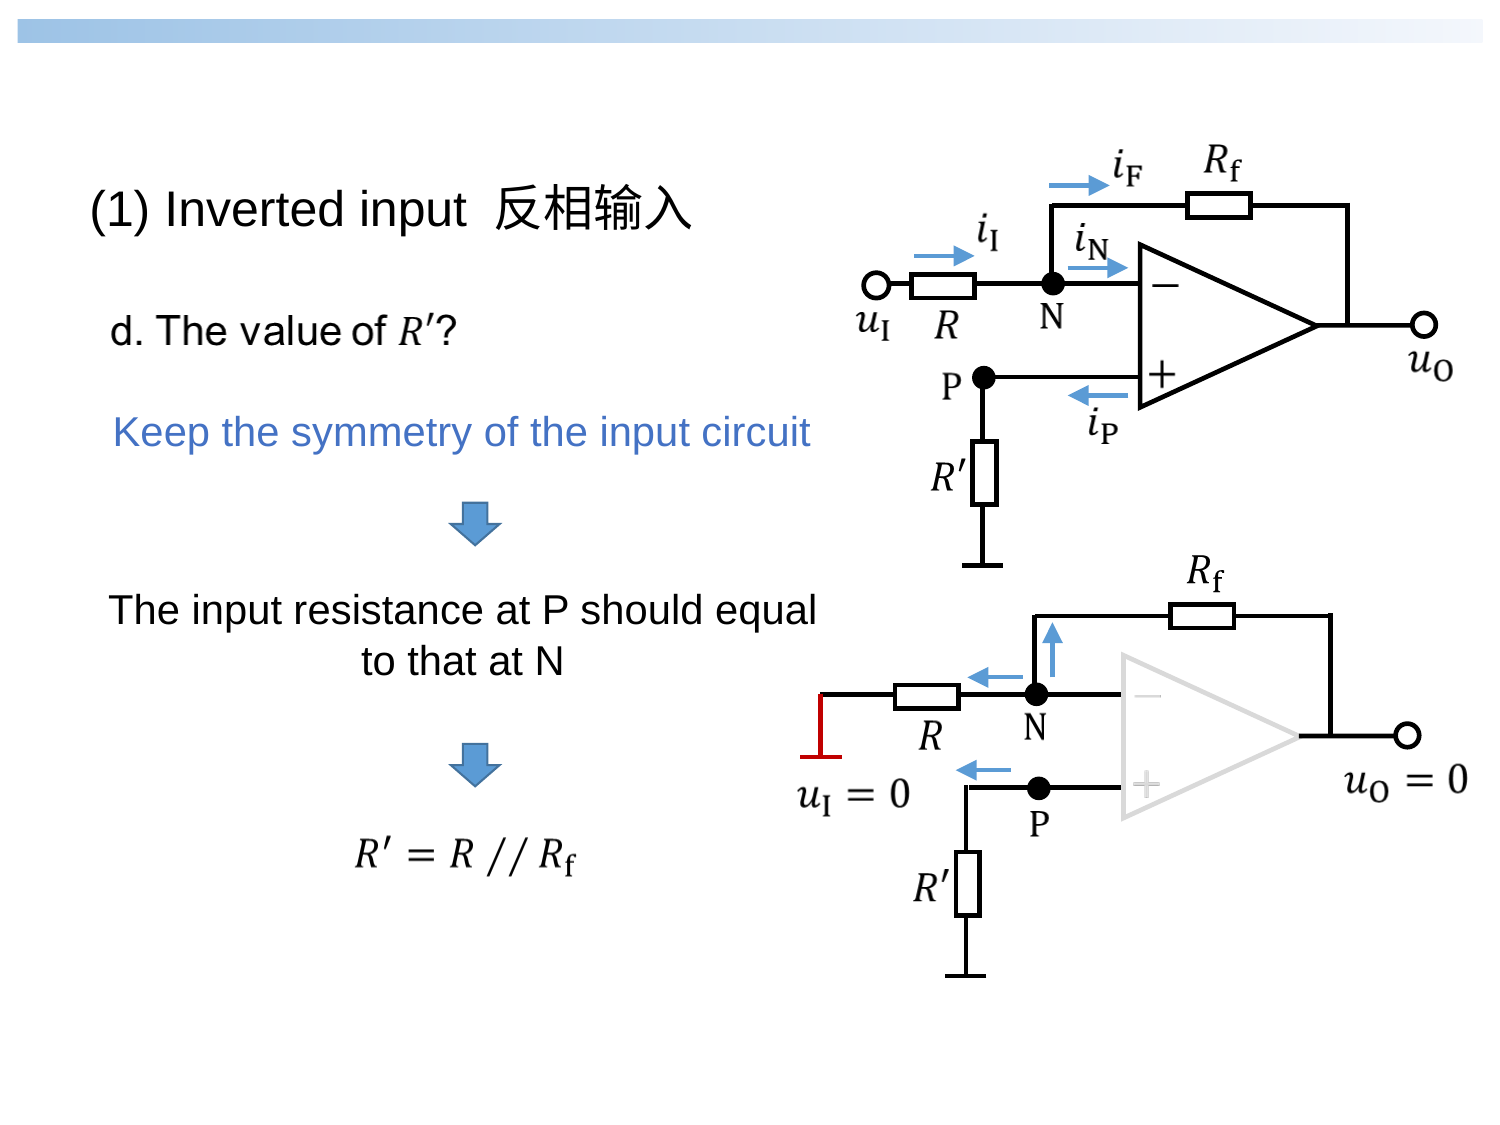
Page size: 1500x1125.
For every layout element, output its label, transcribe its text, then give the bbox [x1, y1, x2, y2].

text_box Keep the symmetry of the input circuit [96, 397, 828, 462]
text_box The input resistance at P should equal to that at N [88, 575, 784, 691]
text_box [17, 18, 1483, 44]
text_box [448, 501, 503, 547]
text_box [74, 296, 494, 362]
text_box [834, 128, 1483, 541]
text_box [784, 541, 1495, 976]
text_box (1) Inverted input 反相输入 [74, 168, 823, 244]
text_box [302, 818, 627, 885]
text_box [448, 742, 503, 788]
